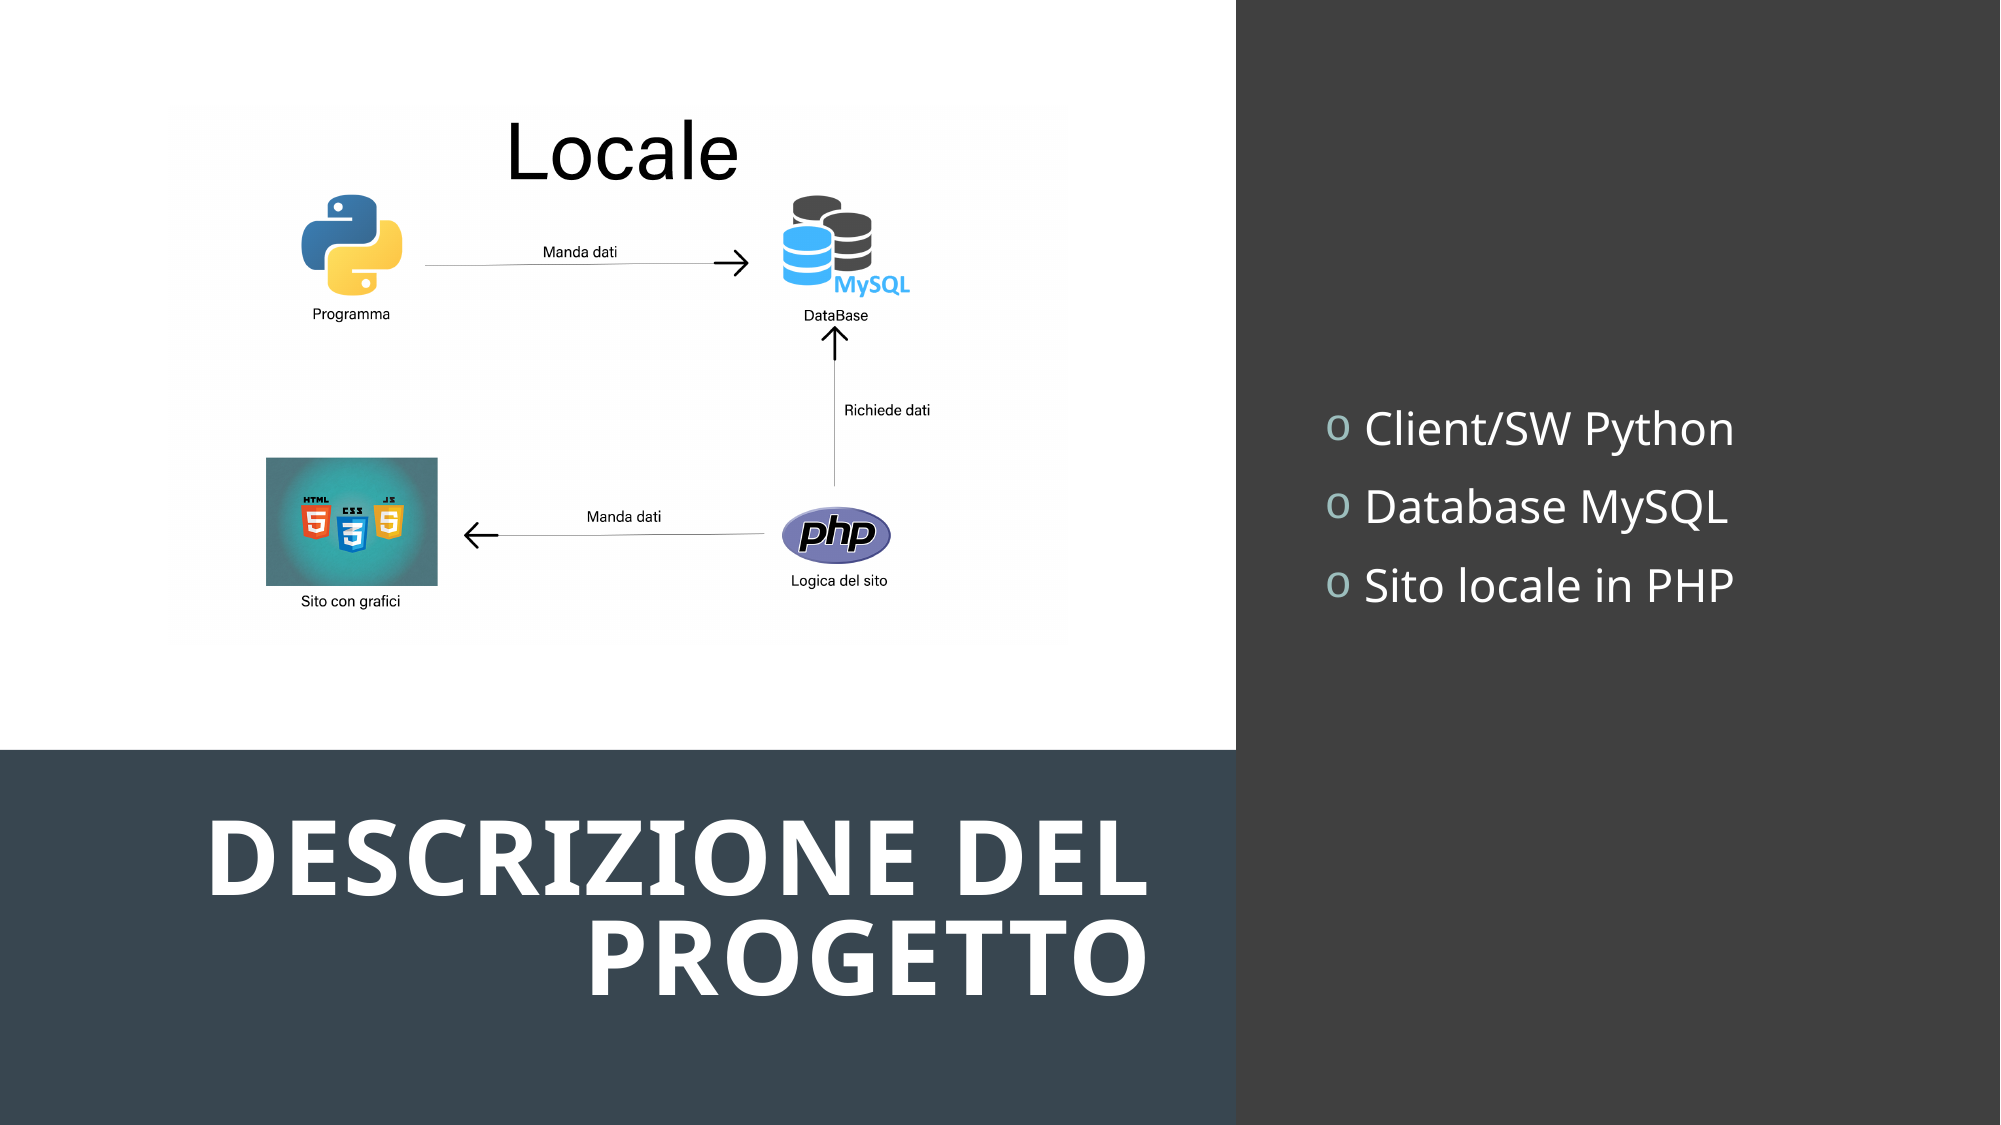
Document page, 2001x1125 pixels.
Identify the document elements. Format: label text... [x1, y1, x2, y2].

picture [168, 105, 1068, 645]
text_box [0, 749, 1235, 1125]
text_box [0, 0, 1235, 749]
text_box [1235, 0, 2000, 1125]
list Client/SW Python Database MySQL Sito locale in PHP [1317, 150, 1879, 947]
title Descrizione del progetto [85, 782, 1168, 1049]
